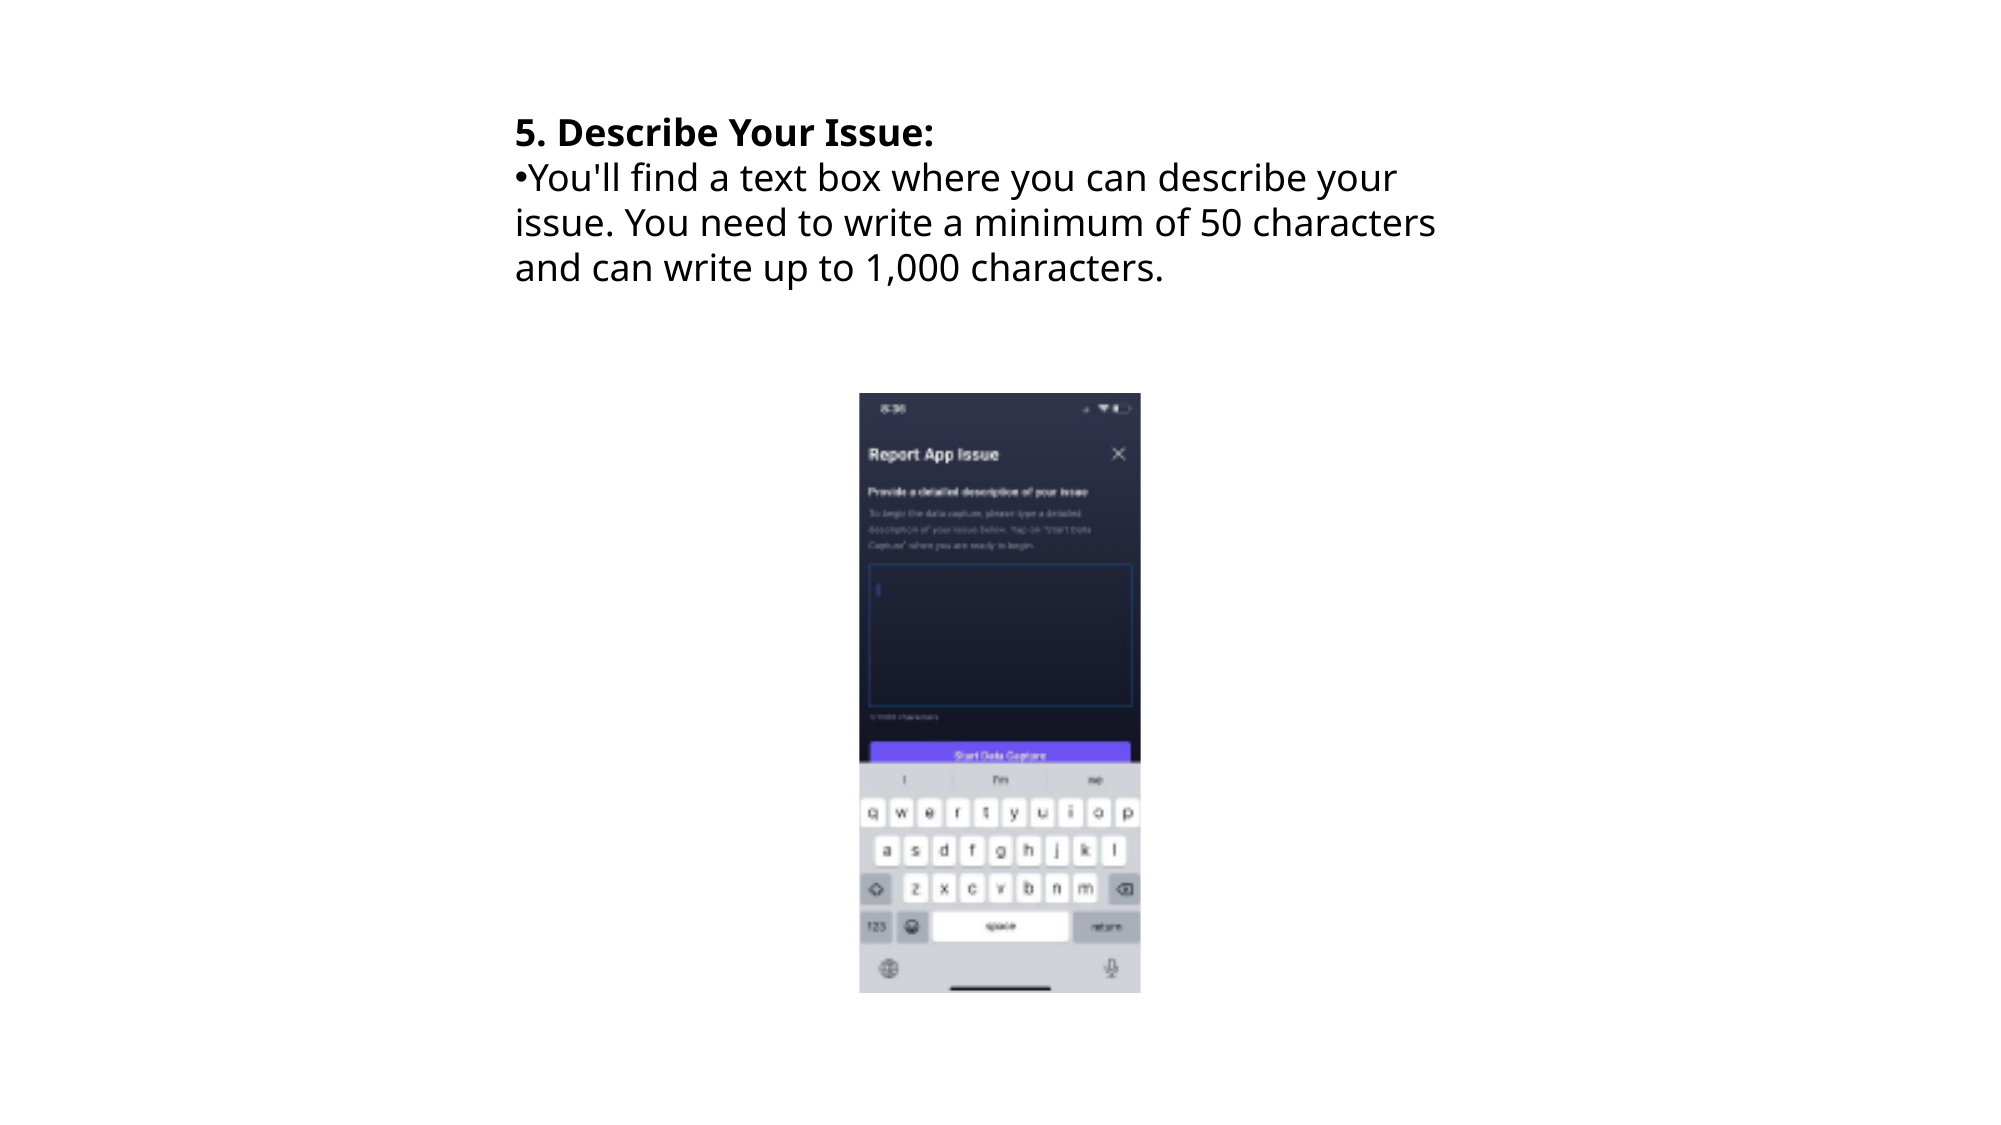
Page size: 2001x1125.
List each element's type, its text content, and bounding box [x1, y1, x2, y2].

picture [859, 393, 1141, 993]
text_box 5. Describe Your Issue: You'll find a text box where you can describe your issue. You need to write a minimum of 50 characters and can write up to 1,000 characters. [500, 101, 1500, 297]
